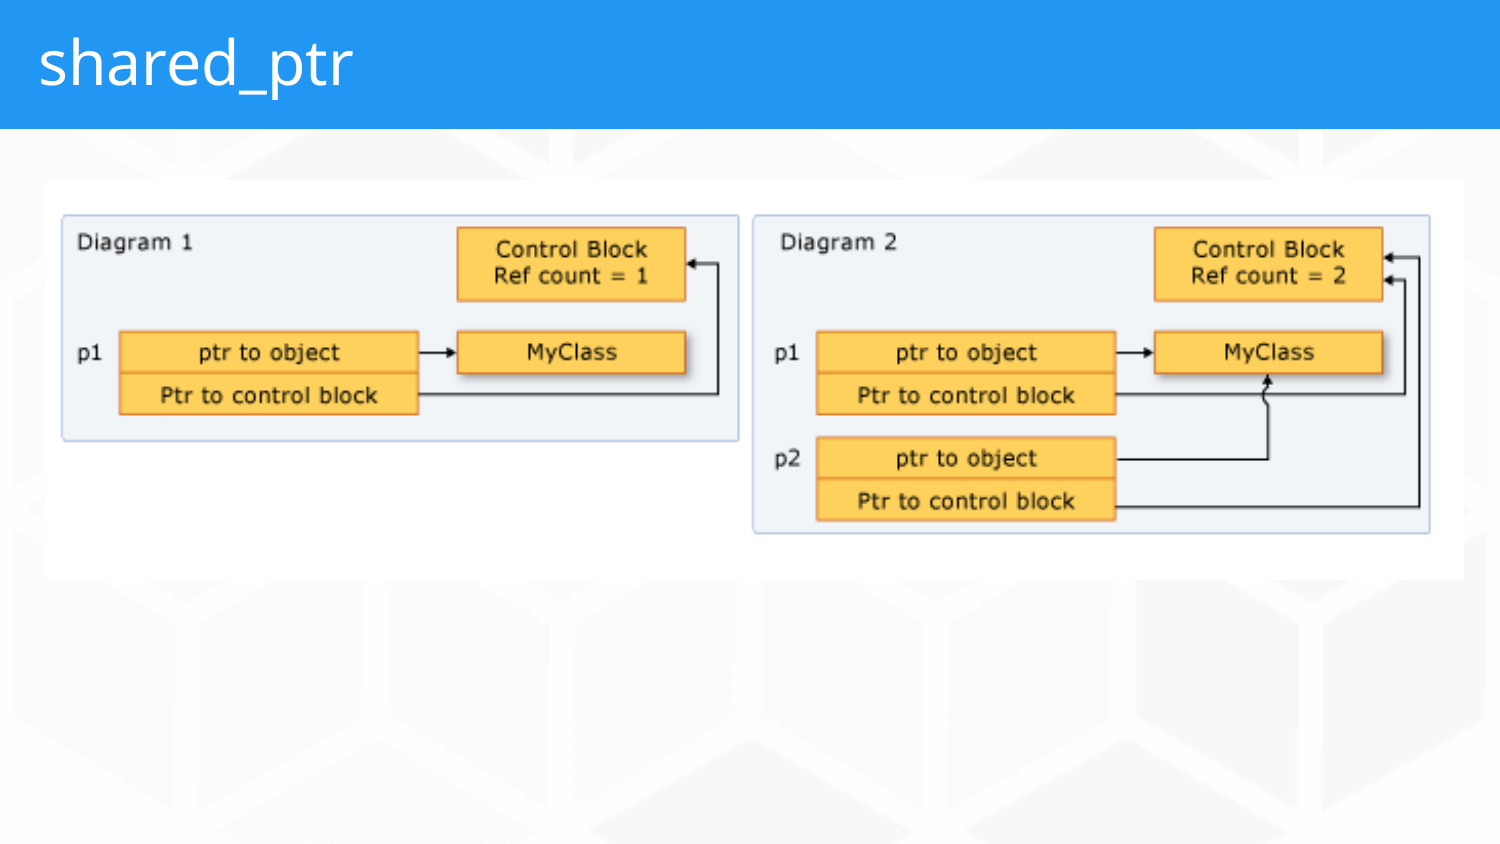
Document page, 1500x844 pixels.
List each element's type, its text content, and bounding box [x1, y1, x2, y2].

picture [0, 129, 1500, 844]
title shared_ptr [23, 0, 1500, 122]
